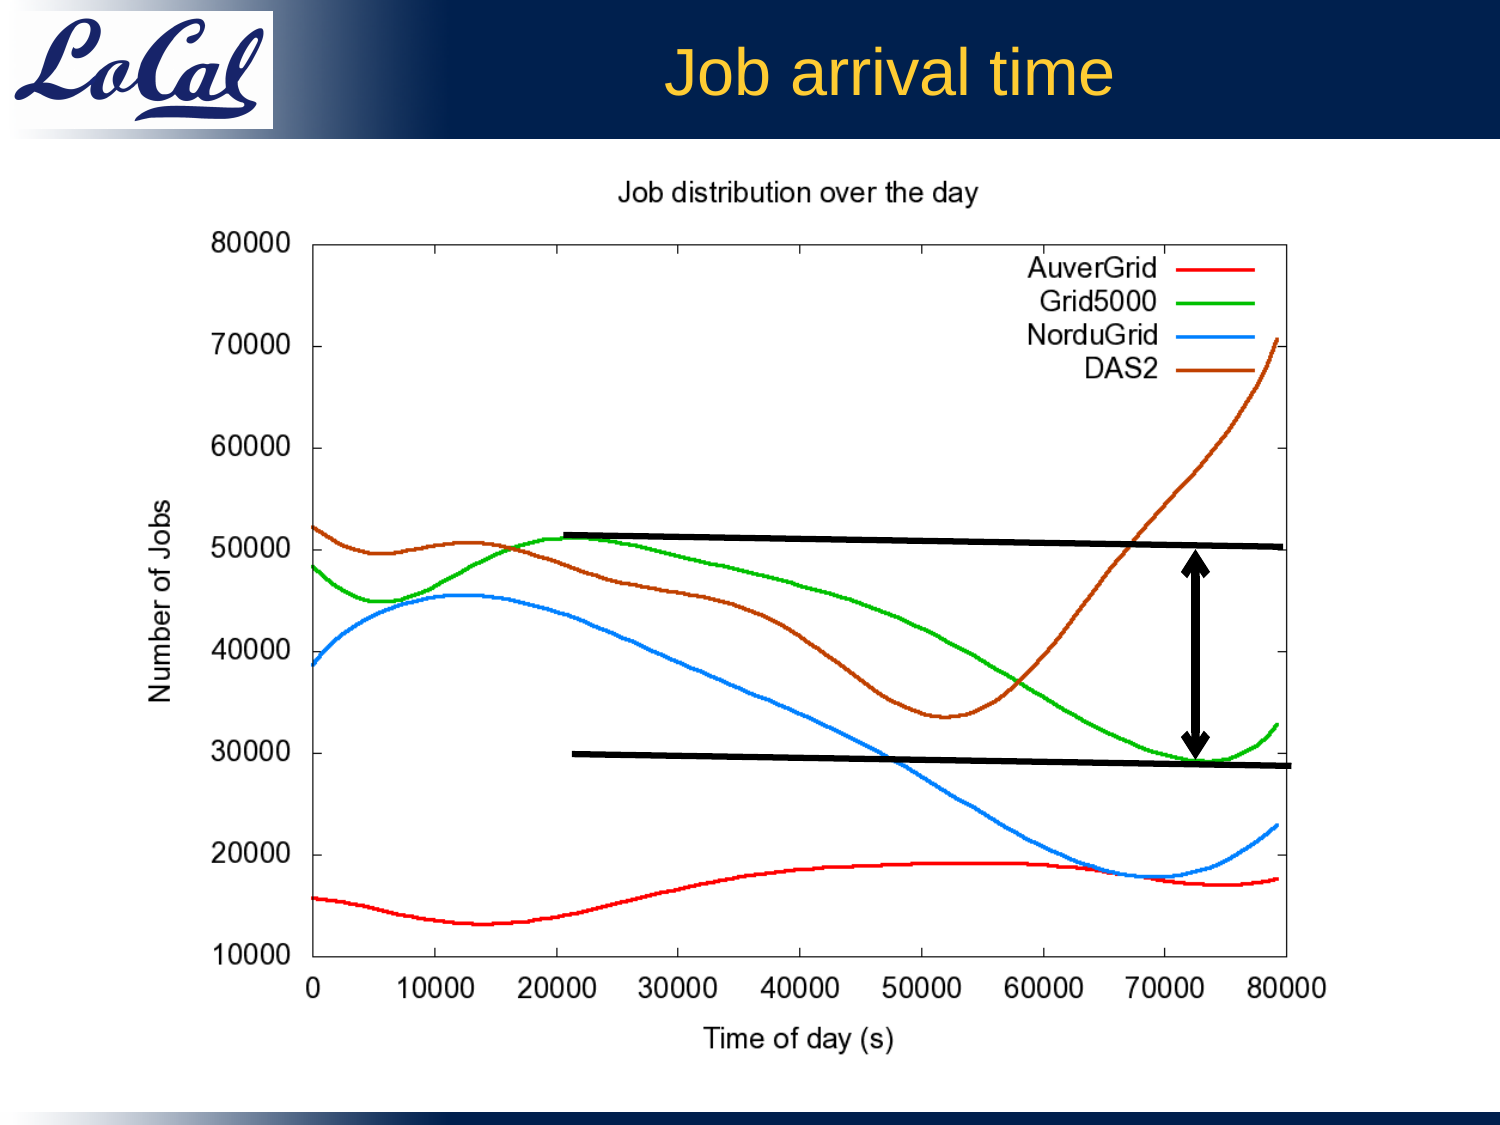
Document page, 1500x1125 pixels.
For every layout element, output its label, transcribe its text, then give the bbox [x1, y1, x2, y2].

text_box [563, 534, 1284, 547]
picture [0, 0, 1500, 139]
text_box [571, 753, 1292, 767]
picture [103, 145, 1328, 1064]
title Job arrival time [280, 0, 1500, 137]
picture [0, 1112, 1500, 1125]
